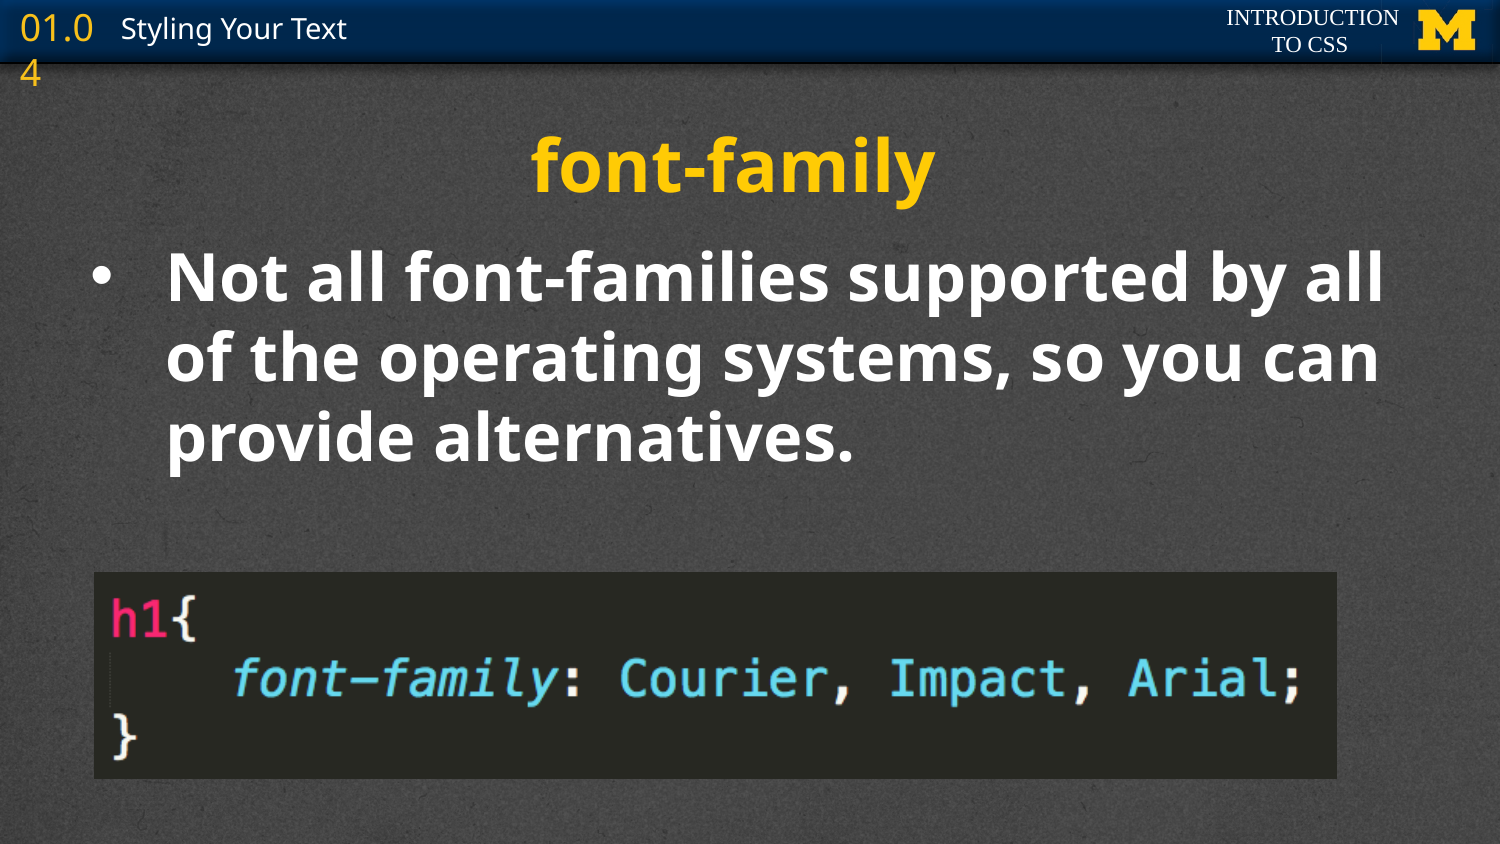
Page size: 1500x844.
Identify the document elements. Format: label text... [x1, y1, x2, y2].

list Not all font-families supported by all of the operating systems, so you can provide alternatives. [75, 226, 1425, 671]
title font-family [41, 111, 1425, 227]
picture [0, 0, 1500, 844]
